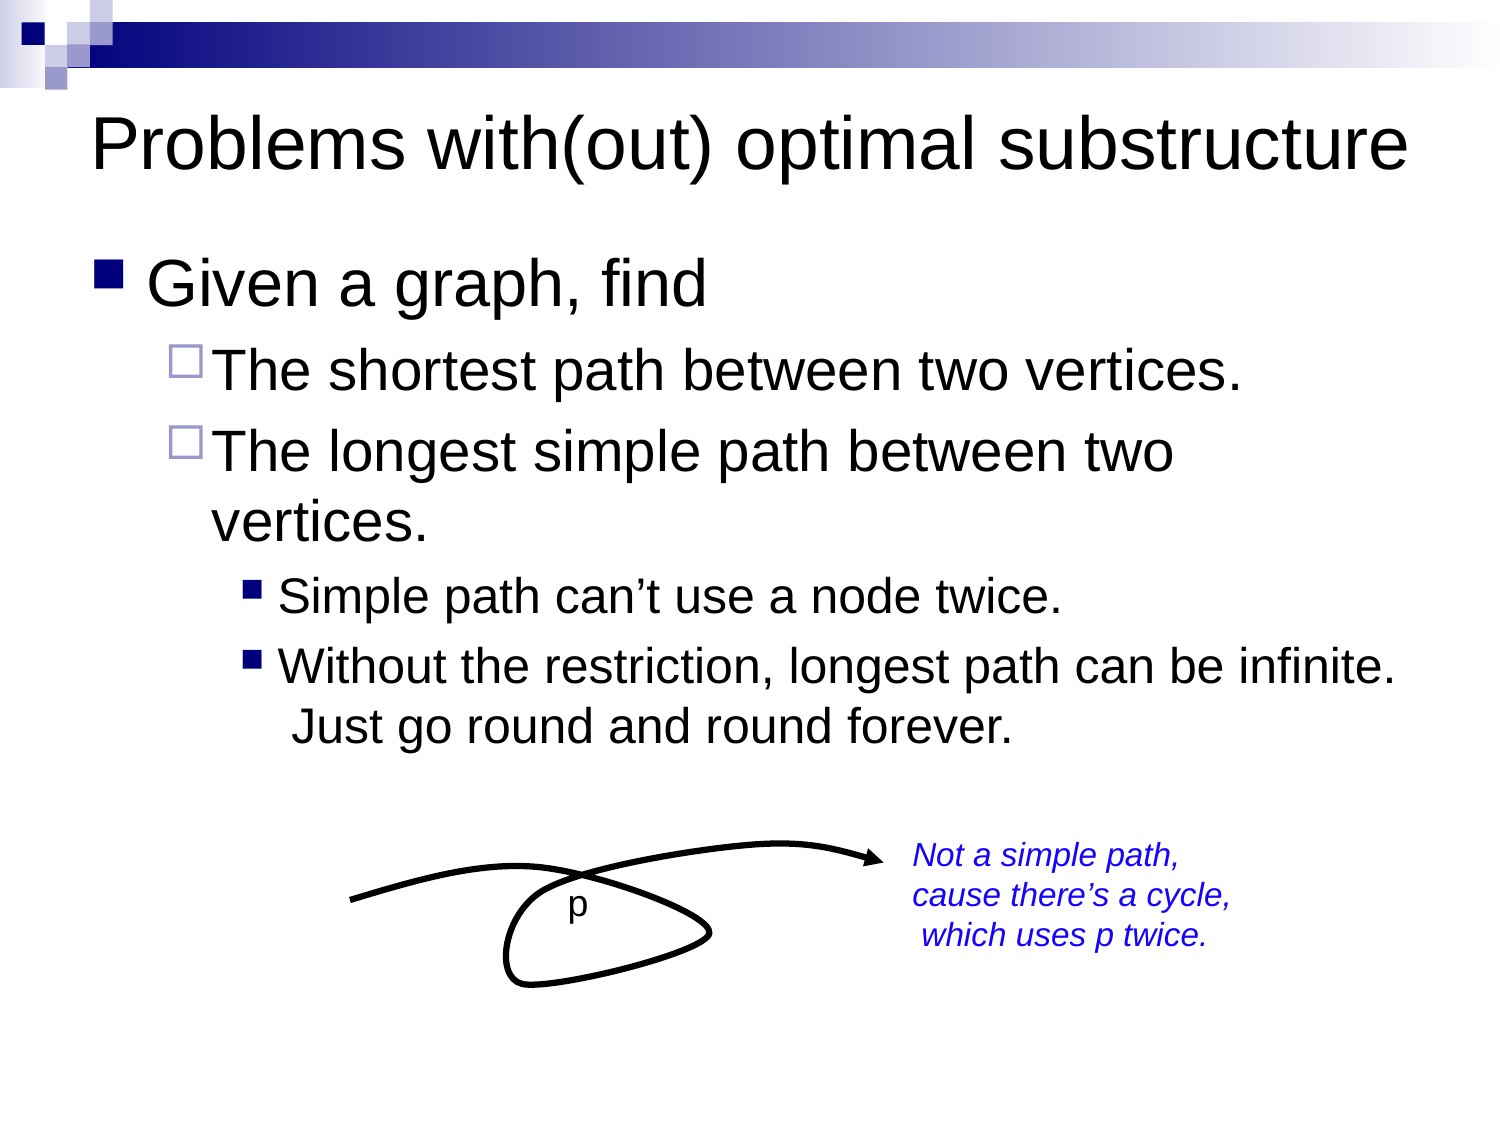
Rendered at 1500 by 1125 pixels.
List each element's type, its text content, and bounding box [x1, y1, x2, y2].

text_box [349, 825, 1253, 992]
list Given a graph, find The shortest path between two vertices. The longest simple path between two vertices. Simple path can’t use a node twice. Without the restriction, longest path can be infinite. Just go round and round forever. [75, 232, 1425, 786]
title Problems with(out) optimal substructure [75, 75, 1441, 205]
